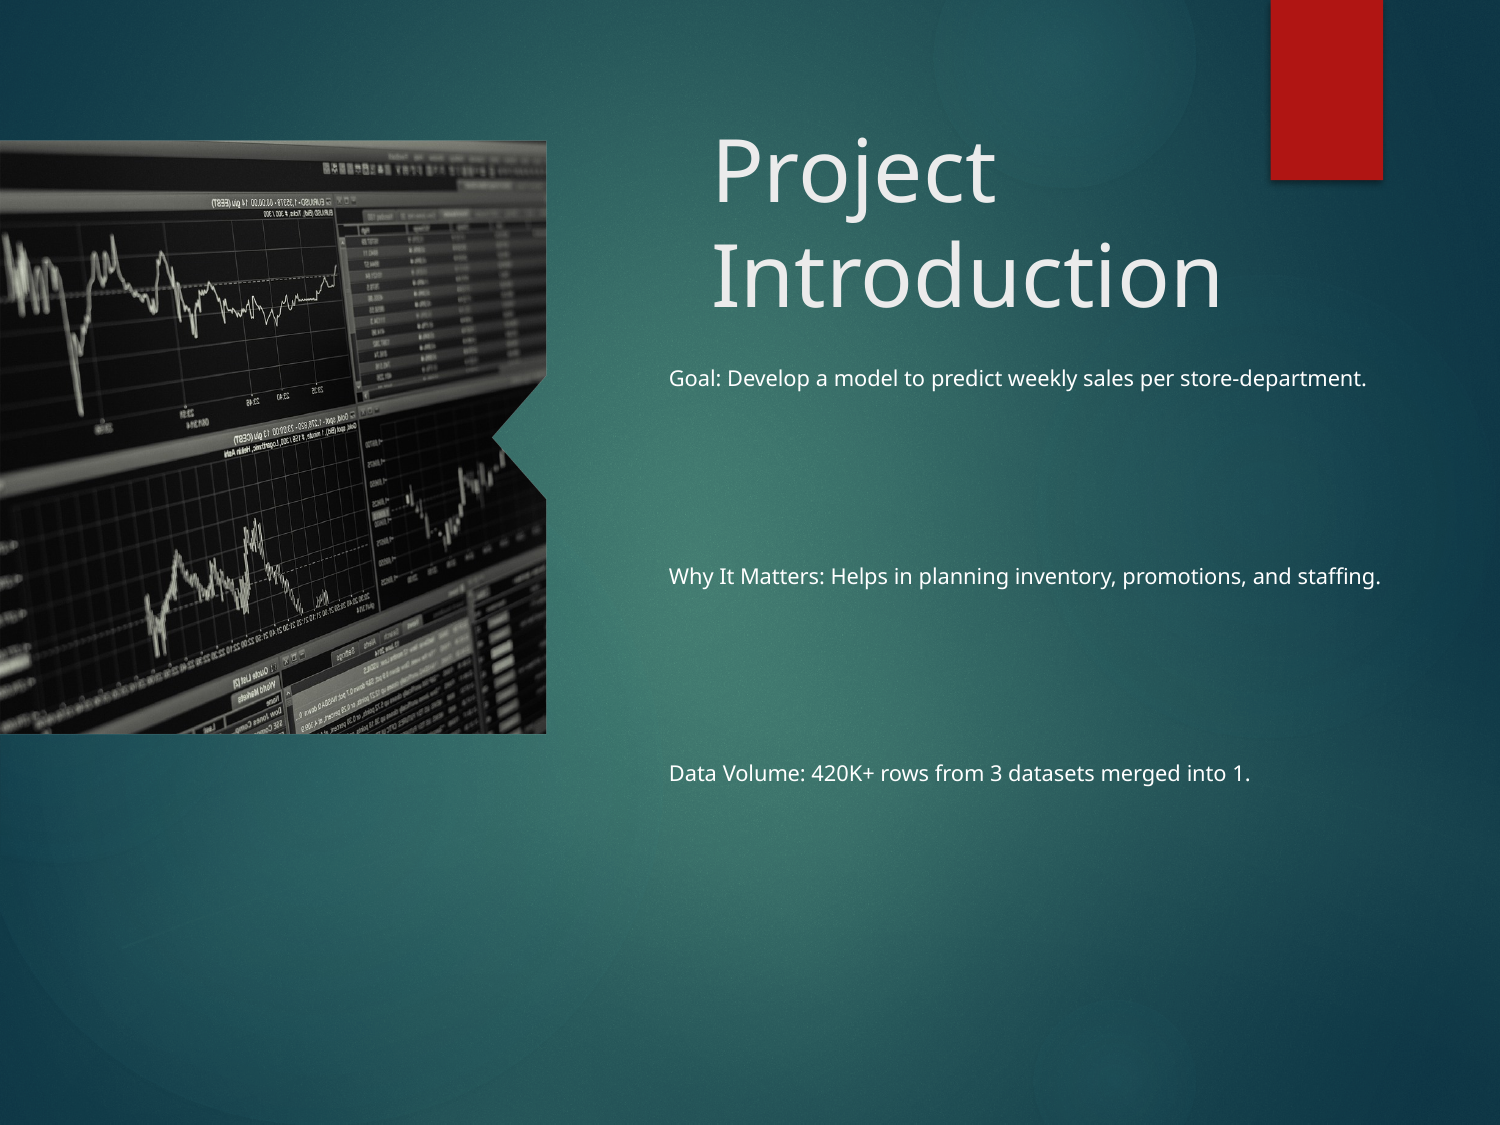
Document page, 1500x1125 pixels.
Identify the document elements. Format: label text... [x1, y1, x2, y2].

text_box Why It Matters: Helps in planning inventory, promotions, and staffing. [668, 549, 1410, 734]
text_box Goal: Develop a model to predict weekly sales per store-department. [668, 352, 1410, 537]
title Project Introduction [711, 94, 1415, 325]
text_box Data Volume: 420K+ rows from 3 datasets merged into 1. [668, 747, 1410, 932]
picture [0, 140, 547, 735]
